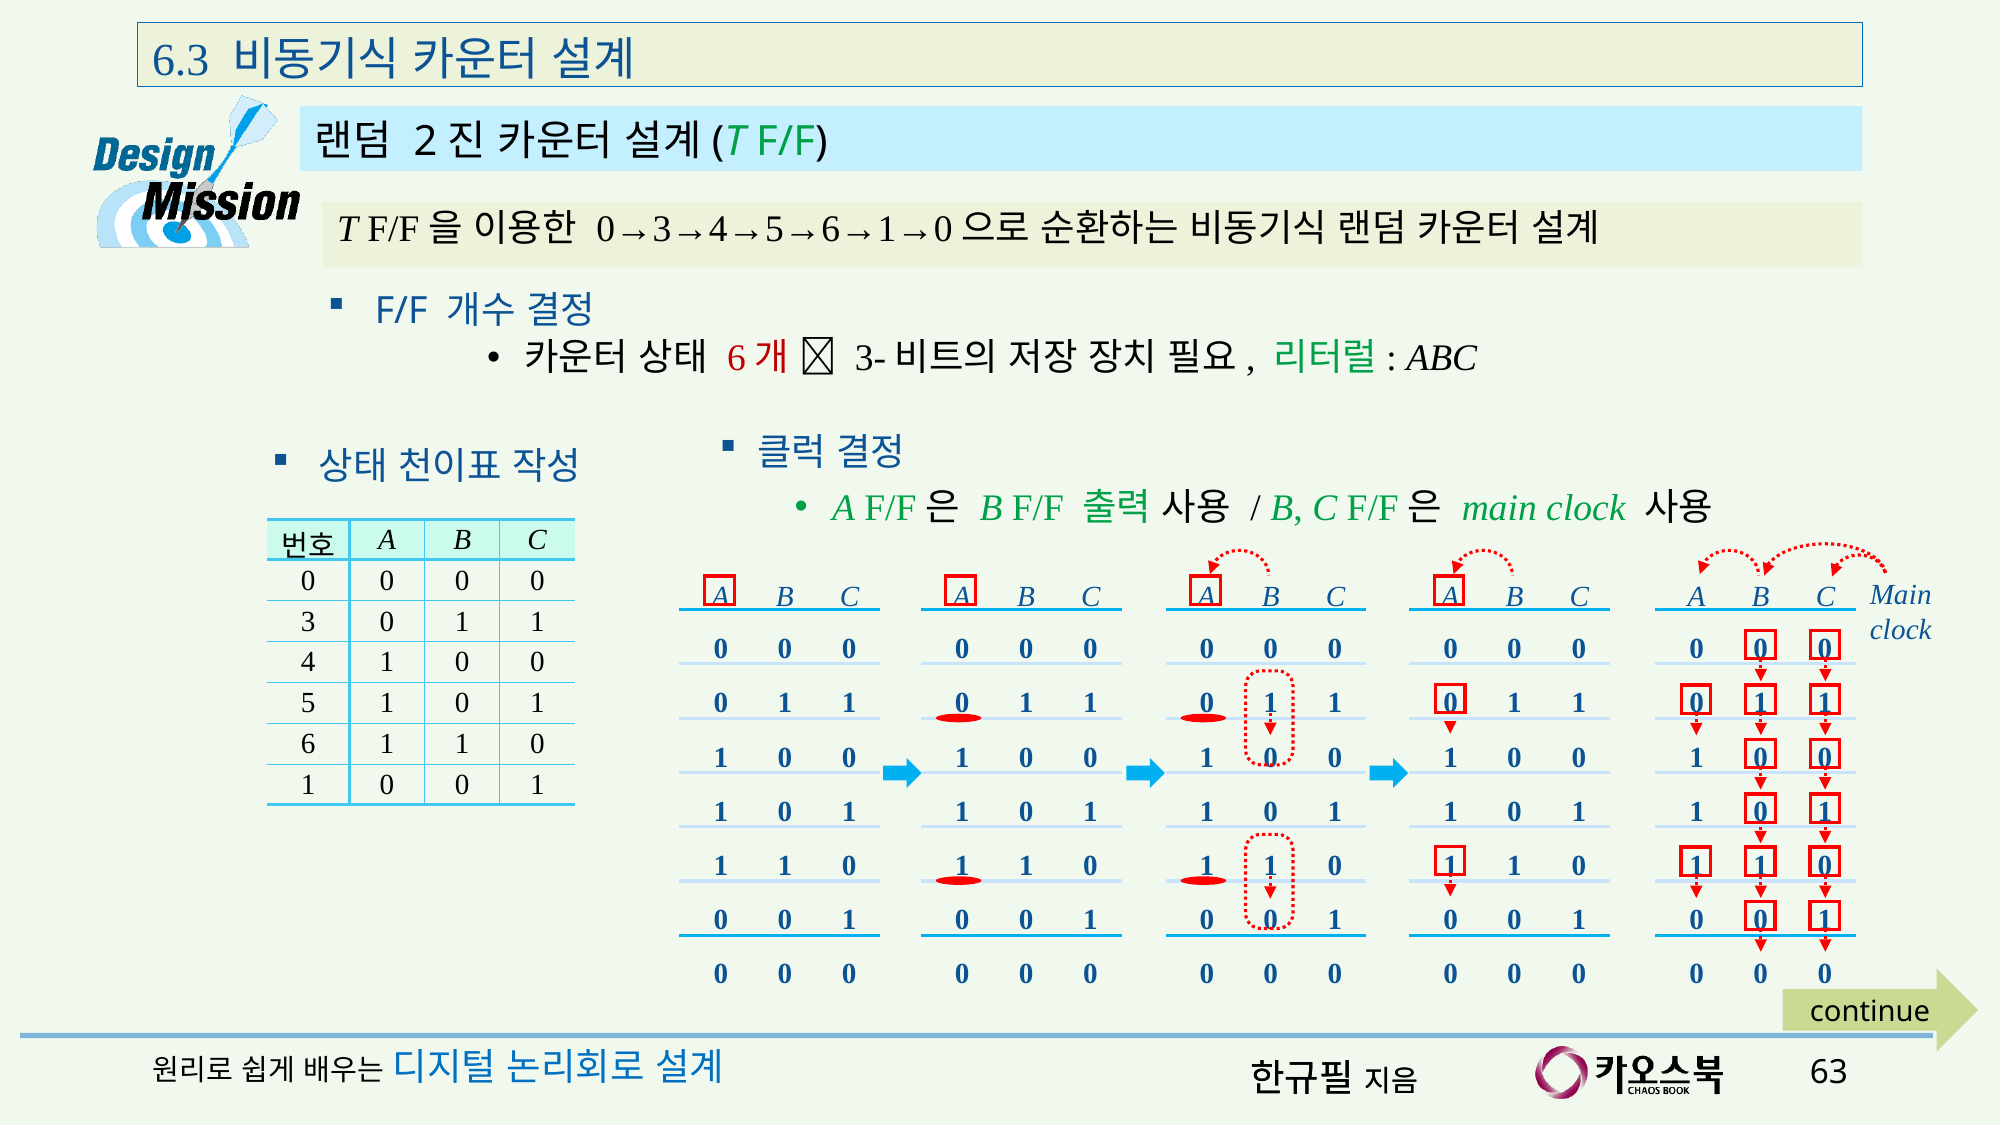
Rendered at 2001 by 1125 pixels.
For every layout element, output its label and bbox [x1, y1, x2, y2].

table_cell [267, 561, 348, 600]
table_cell [351, 765, 424, 803]
table_cell [425, 724, 499, 764]
table_cell [500, 724, 575, 764]
table_cell [500, 601, 575, 641]
table_cell [351, 683, 424, 723]
table_header [351, 521, 424, 558]
table_cell [500, 561, 575, 600]
table_cell [267, 601, 348, 641]
slide_number [1769, 1042, 1863, 1103]
table_cell [267, 765, 348, 803]
table_cell [500, 683, 575, 723]
table_cell [351, 561, 424, 600]
table_cell [267, 724, 348, 764]
picture [104, 144, 110, 163]
table_cell [425, 561, 499, 600]
text_box [137, 22, 1863, 87]
table_cell [351, 724, 424, 764]
table_cell [425, 765, 499, 803]
table_cell [267, 683, 348, 723]
text_box [679, 420, 1980, 1054]
list [322, 201, 1863, 268]
table_header [425, 521, 499, 558]
table_cell [267, 642, 348, 682]
text_box [238, 278, 1863, 381]
table_cell [351, 642, 424, 682]
table_header [267, 521, 348, 558]
picture [1535, 1046, 1723, 1099]
table_cell [351, 601, 424, 641]
text_box [300, 106, 1863, 171]
table_header [500, 521, 575, 558]
table_cell [425, 683, 499, 723]
footer [137, 1035, 832, 1096]
text_box [182, 434, 633, 495]
table_cell [500, 765, 575, 803]
table_cell [425, 642, 499, 682]
picture [93, 95, 300, 248]
table_cell [425, 601, 499, 641]
table_cell [500, 642, 575, 682]
